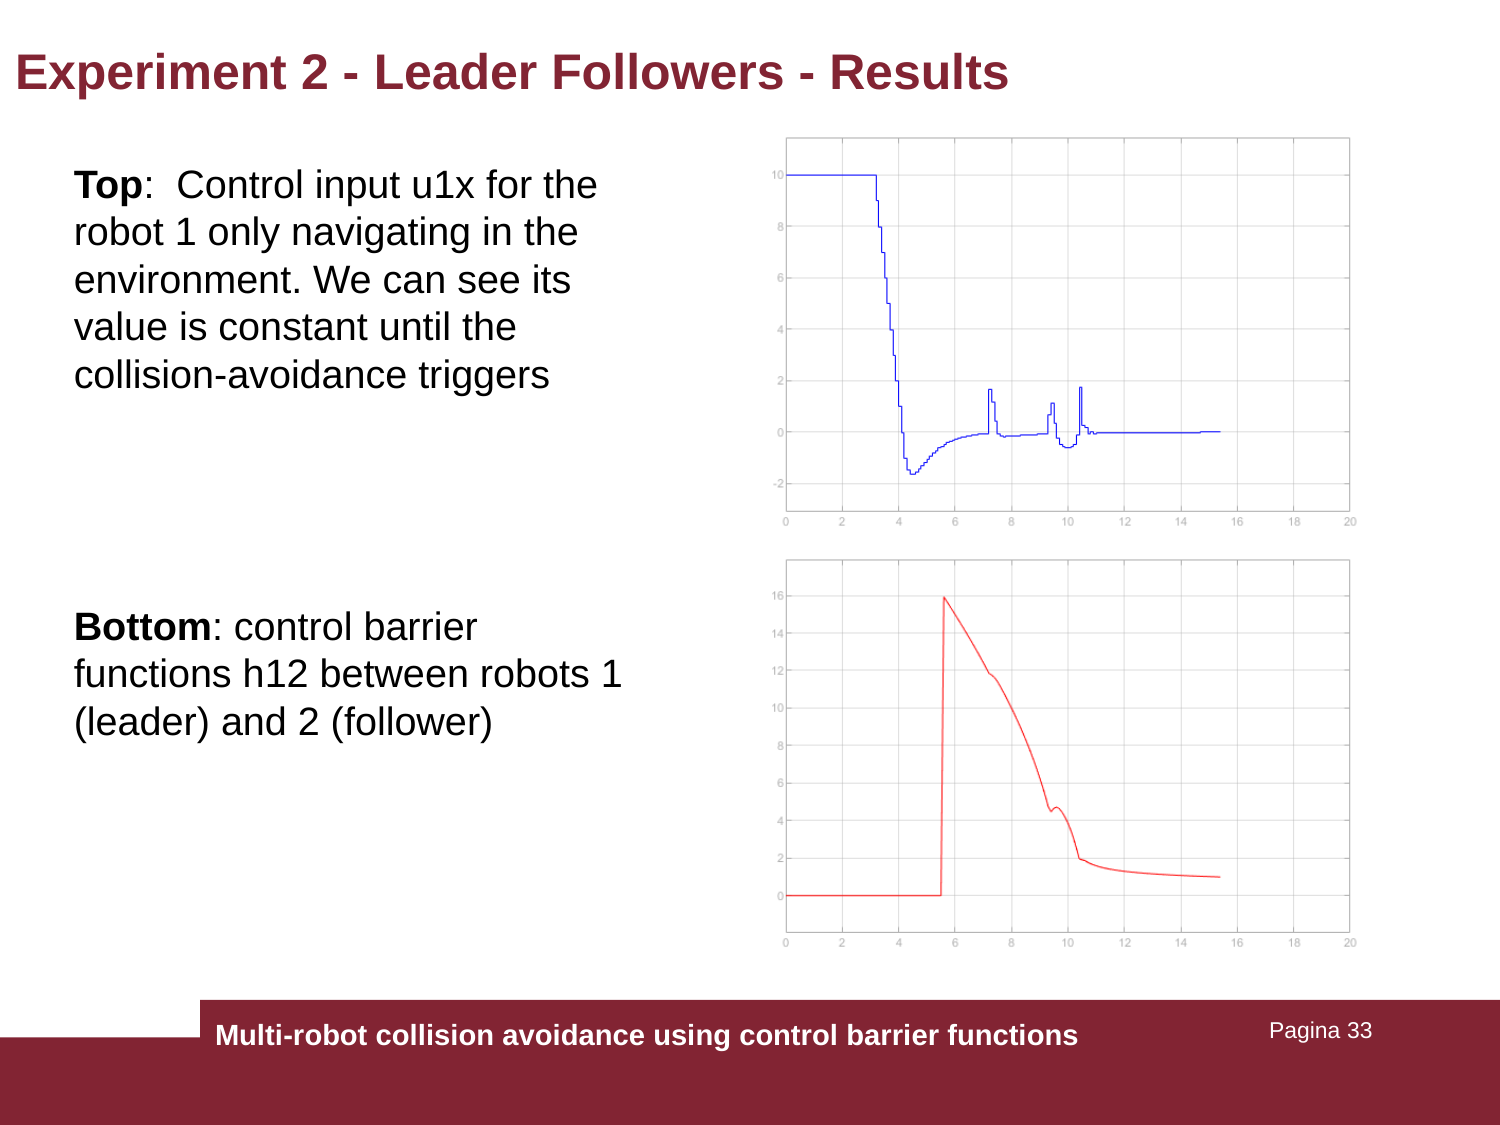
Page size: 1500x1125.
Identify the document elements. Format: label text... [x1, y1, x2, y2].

picture [771, 129, 1365, 549]
slide_number Pagina ‹#› [1125, 1008, 1388, 1084]
text_box Bottom: control barrier functions h12 between robots 1 (leader) and 2 (follower) [58, 585, 651, 759]
title Experiment 2 - Leader Followers - Results [0, 31, 1469, 127]
text_box Multi-robot collision avoidance using control barrier functions [200, 1008, 1125, 1084]
picture [771, 551, 1365, 971]
text_box Top: Control input u1x for the robot 1 only navigating in the environment. We can see its value is constant until the collision-avoidance triggers [58, 143, 651, 446]
